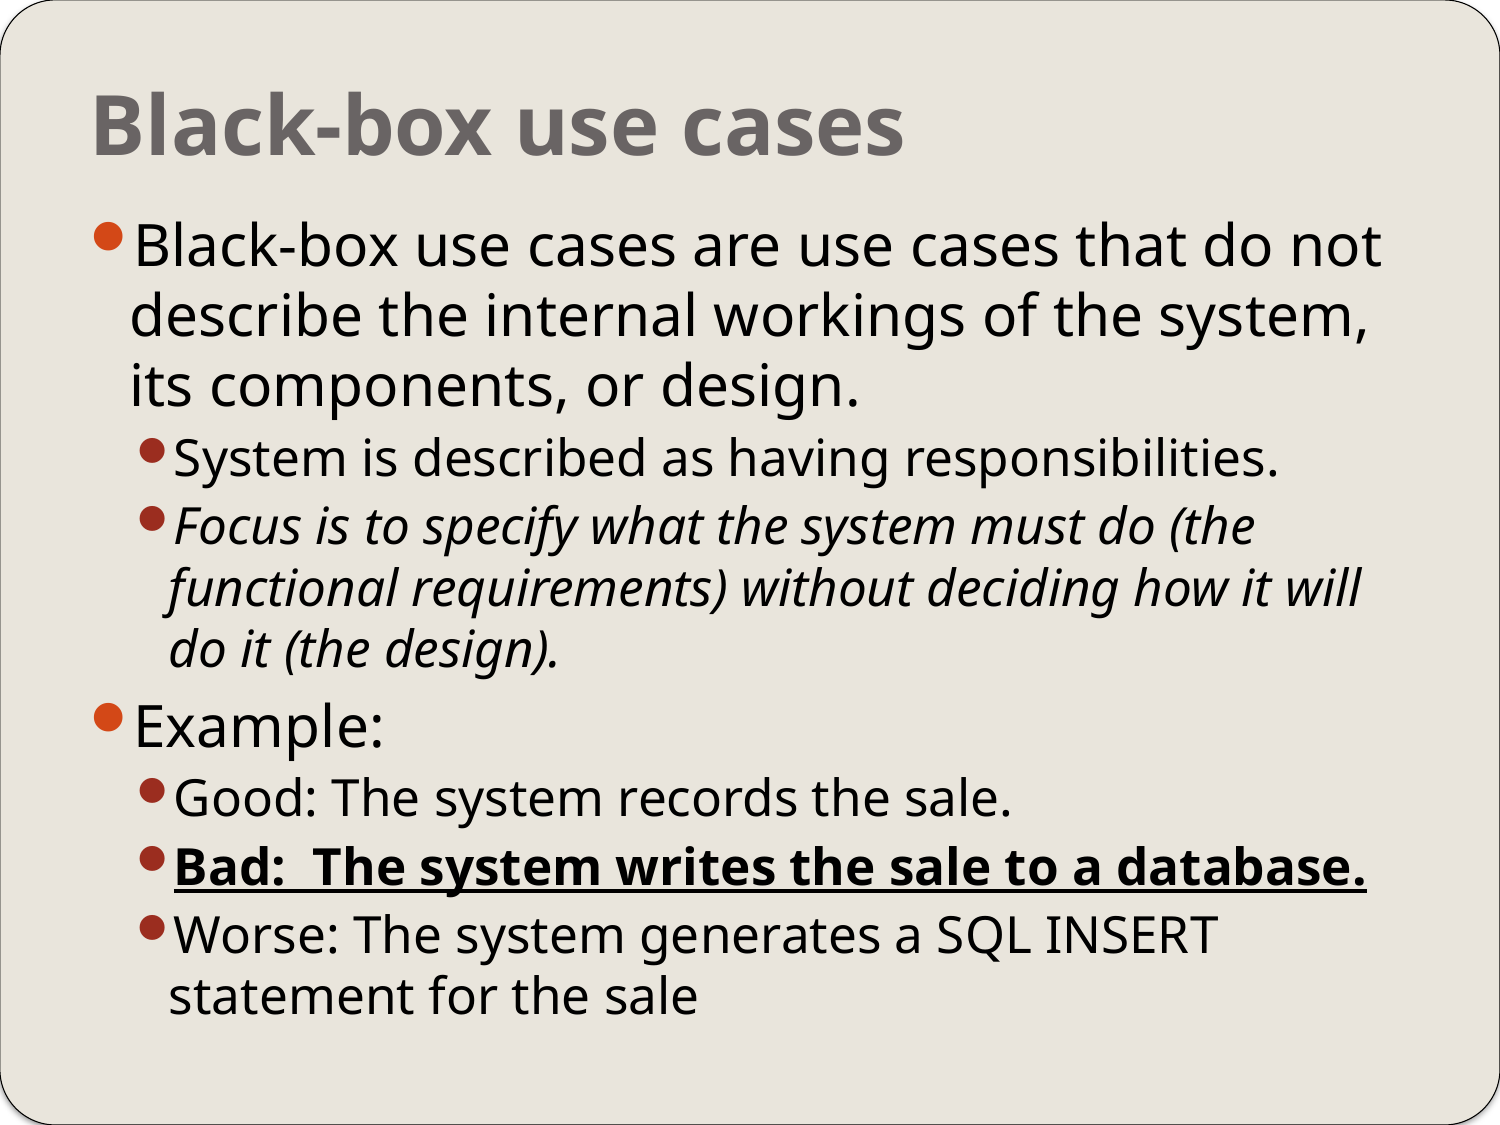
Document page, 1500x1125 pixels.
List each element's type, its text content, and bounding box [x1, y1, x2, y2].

title Black-box use cases [75, 45, 1425, 188]
list Black-box use cases are use cases that do not describe the internal workings of the system, its components, or design. System is described as having responsibilities. Focus is to specify what the system must do (the functional requirements) without deciding how it will do it (the design). Example: Good: The system records the sale. Bad: The system writes the sale to a database. Worse: The system generates a SQL INSERT statement for the sale [75, 200, 1425, 1050]
